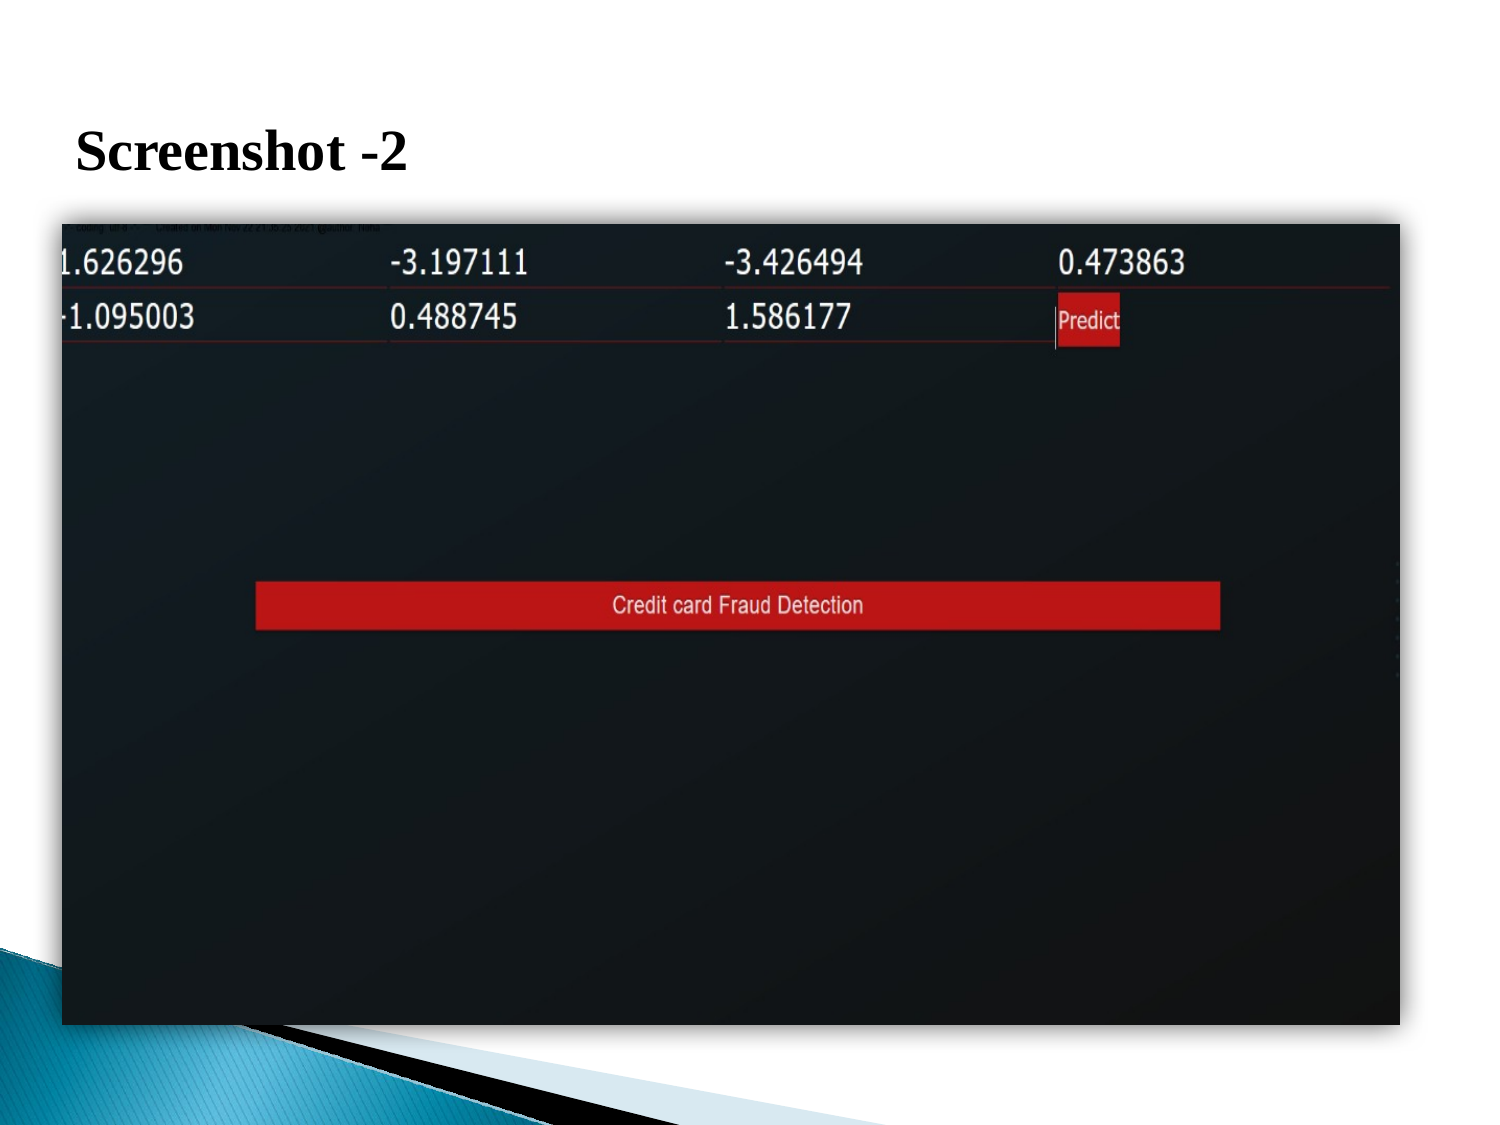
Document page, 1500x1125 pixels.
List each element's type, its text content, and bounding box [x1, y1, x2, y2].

picture [0, 224, 1401, 1125]
title Screenshot -2 [75, 112, 715, 184]
